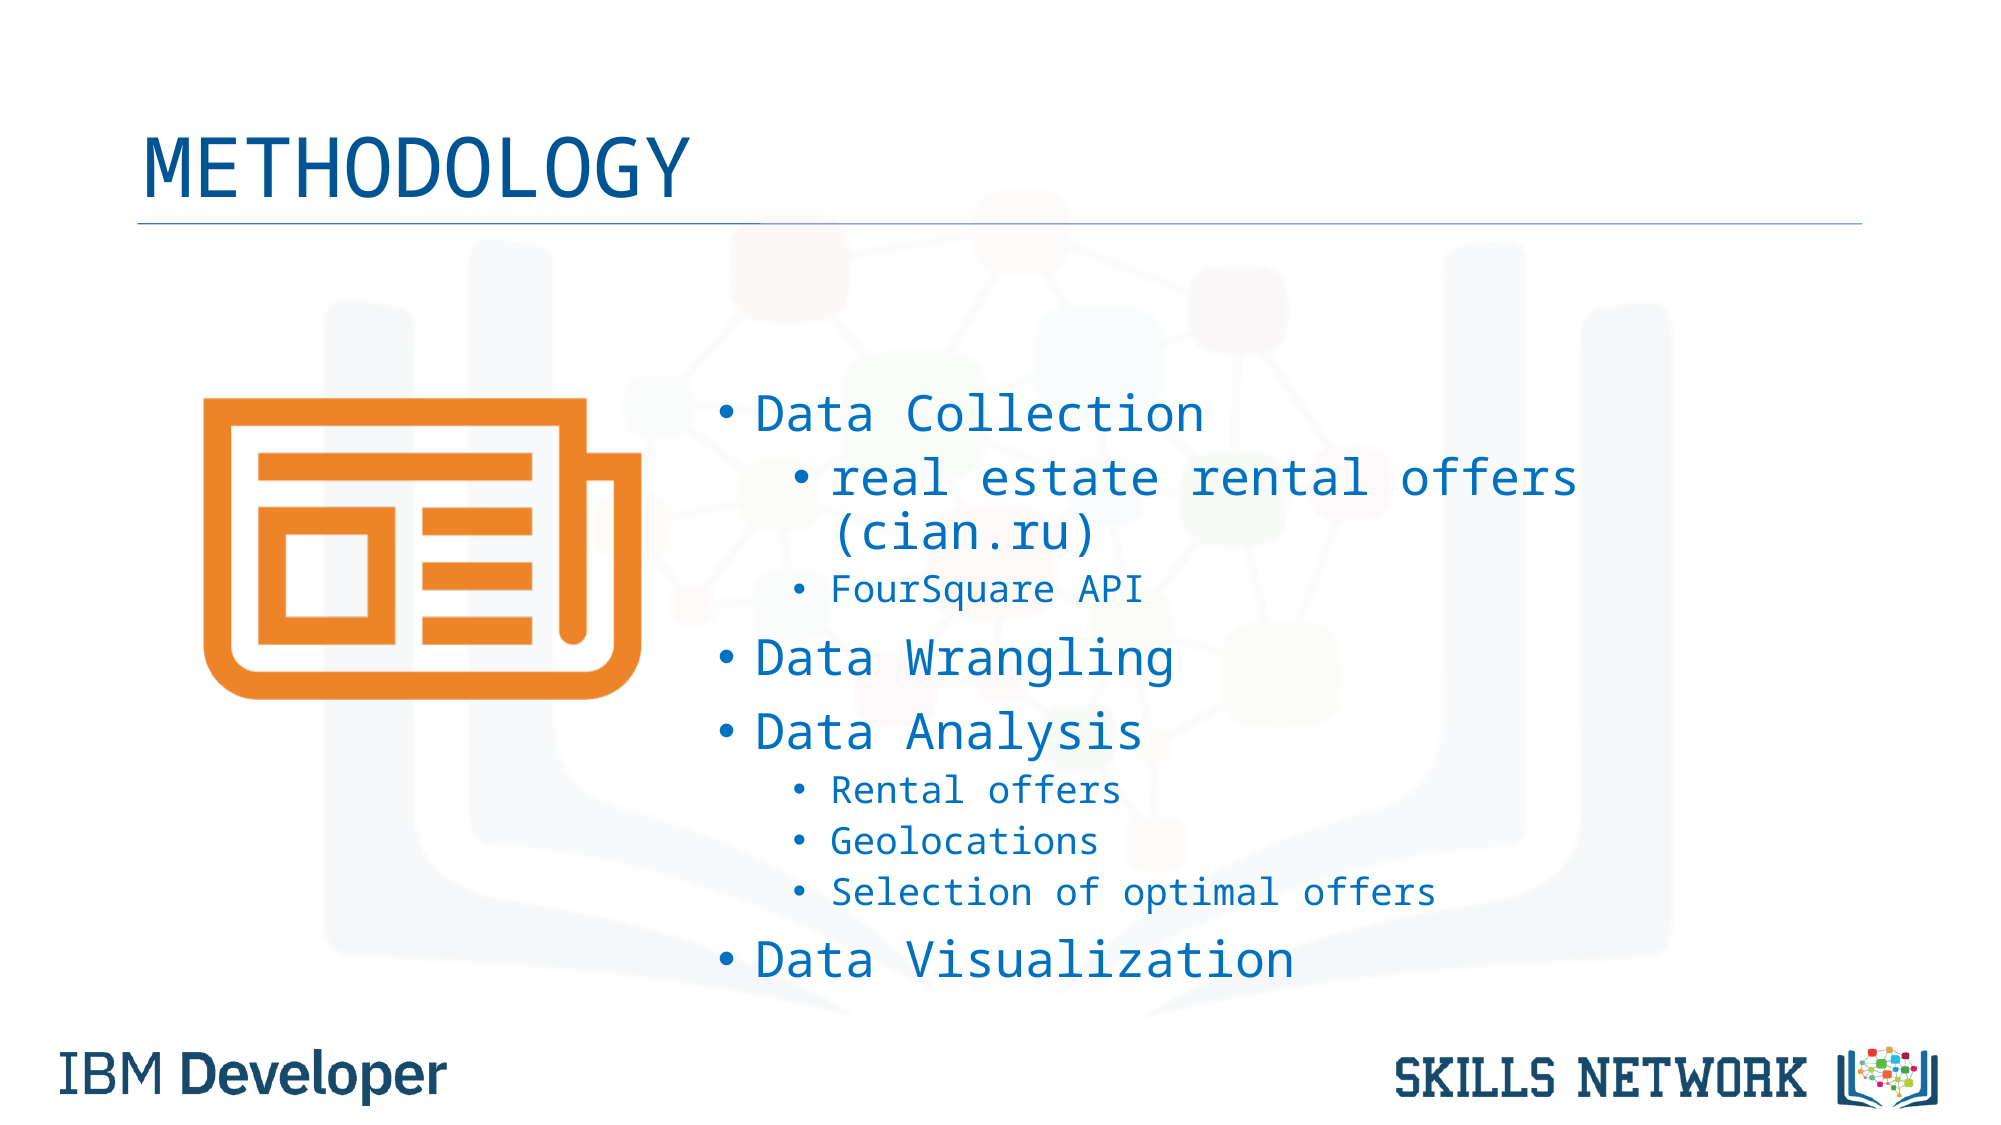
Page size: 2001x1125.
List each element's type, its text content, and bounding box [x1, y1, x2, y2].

picture [55, 1045, 459, 1108]
title METHODOLOGY [128, 61, 1315, 280]
picture [160, 300, 685, 825]
list Data Collection real estate rental offers (cian.ru) FourSquare API Data Wrangling Data Analysis Rental offers Geolocations Selection of optimal offers Data Visualization [702, 299, 1863, 1014]
picture [1390, 1045, 1945, 1111]
